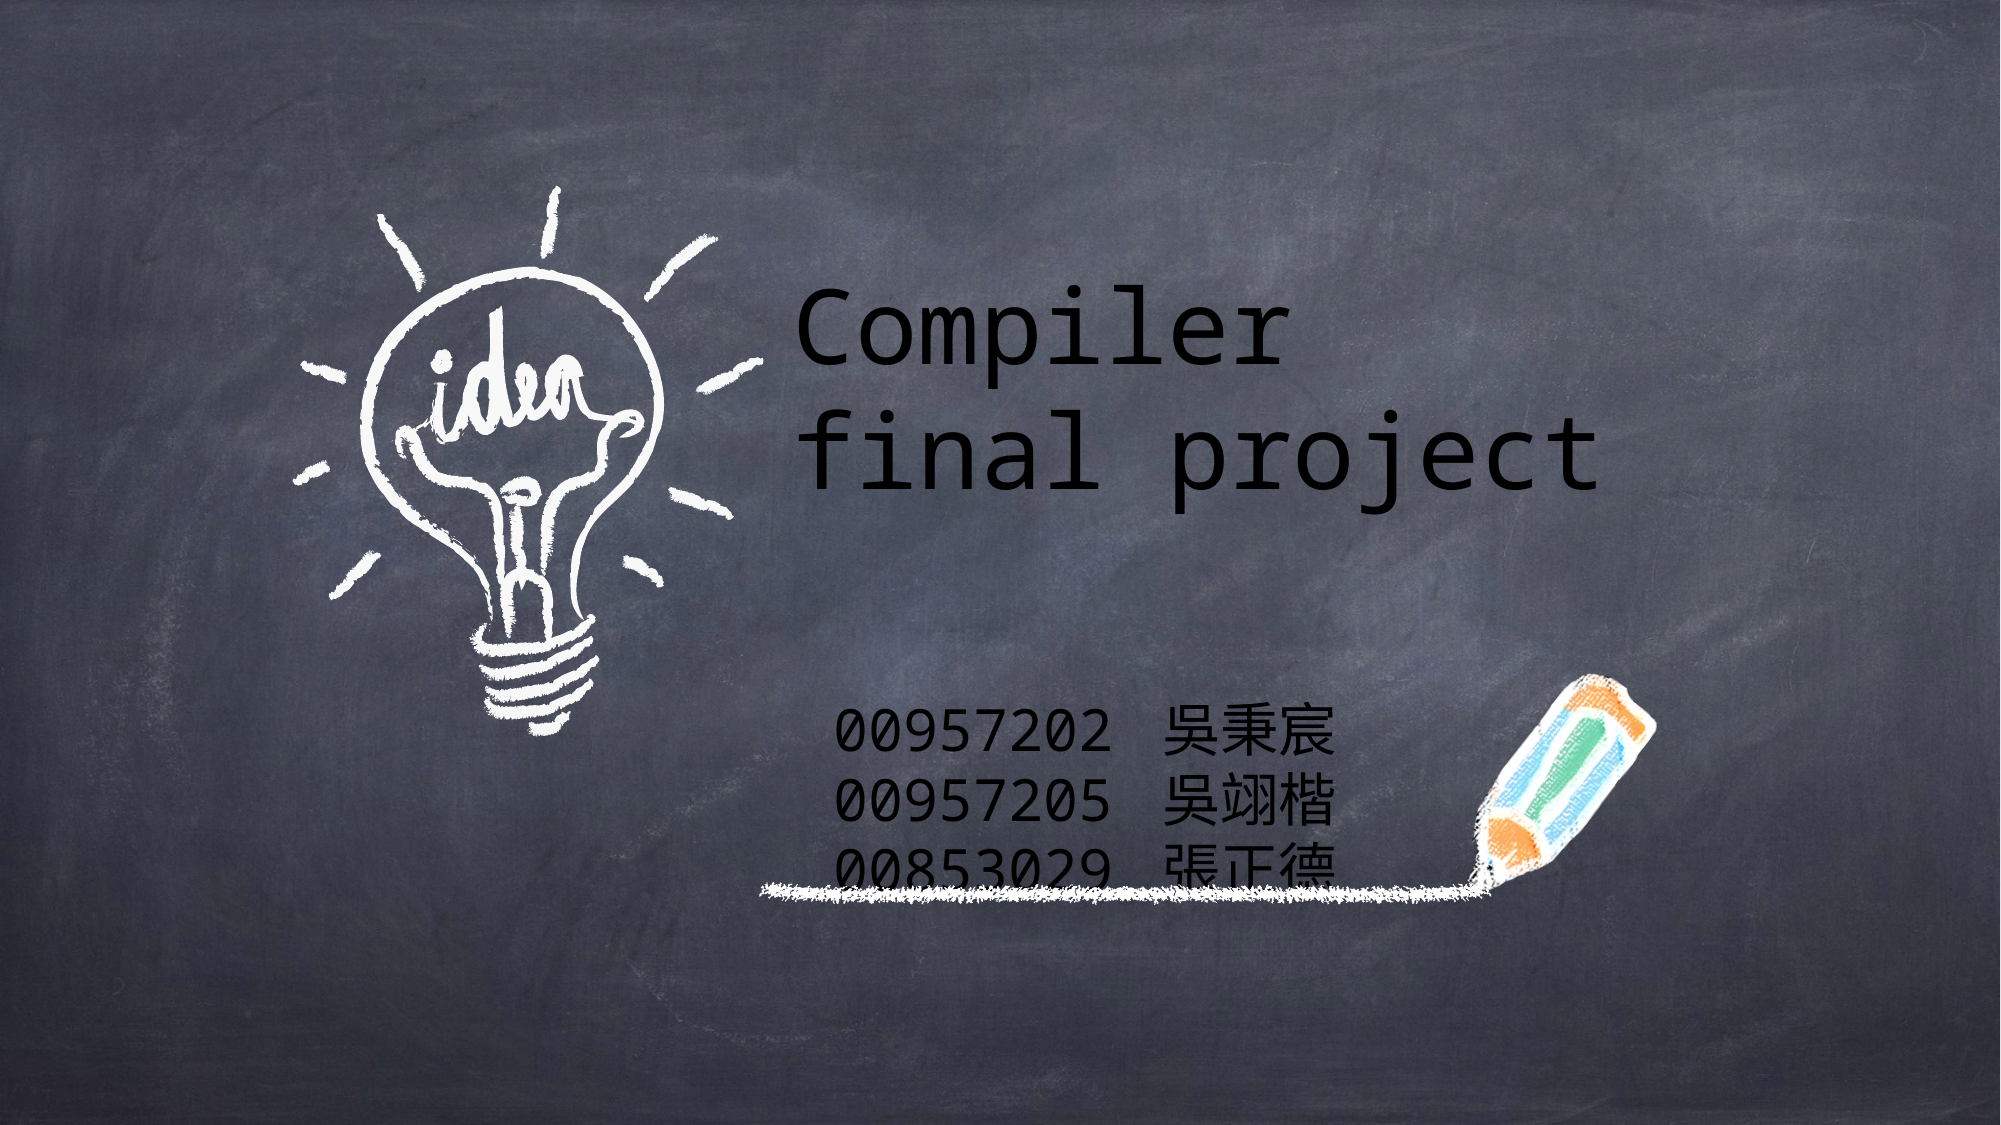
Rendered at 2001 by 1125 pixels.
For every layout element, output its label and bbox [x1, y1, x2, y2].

text_box [759, 881, 1492, 905]
text_box [291, 185, 764, 738]
picture [0, 0, 2001, 1125]
text_box [777, 252, 1953, 913]
